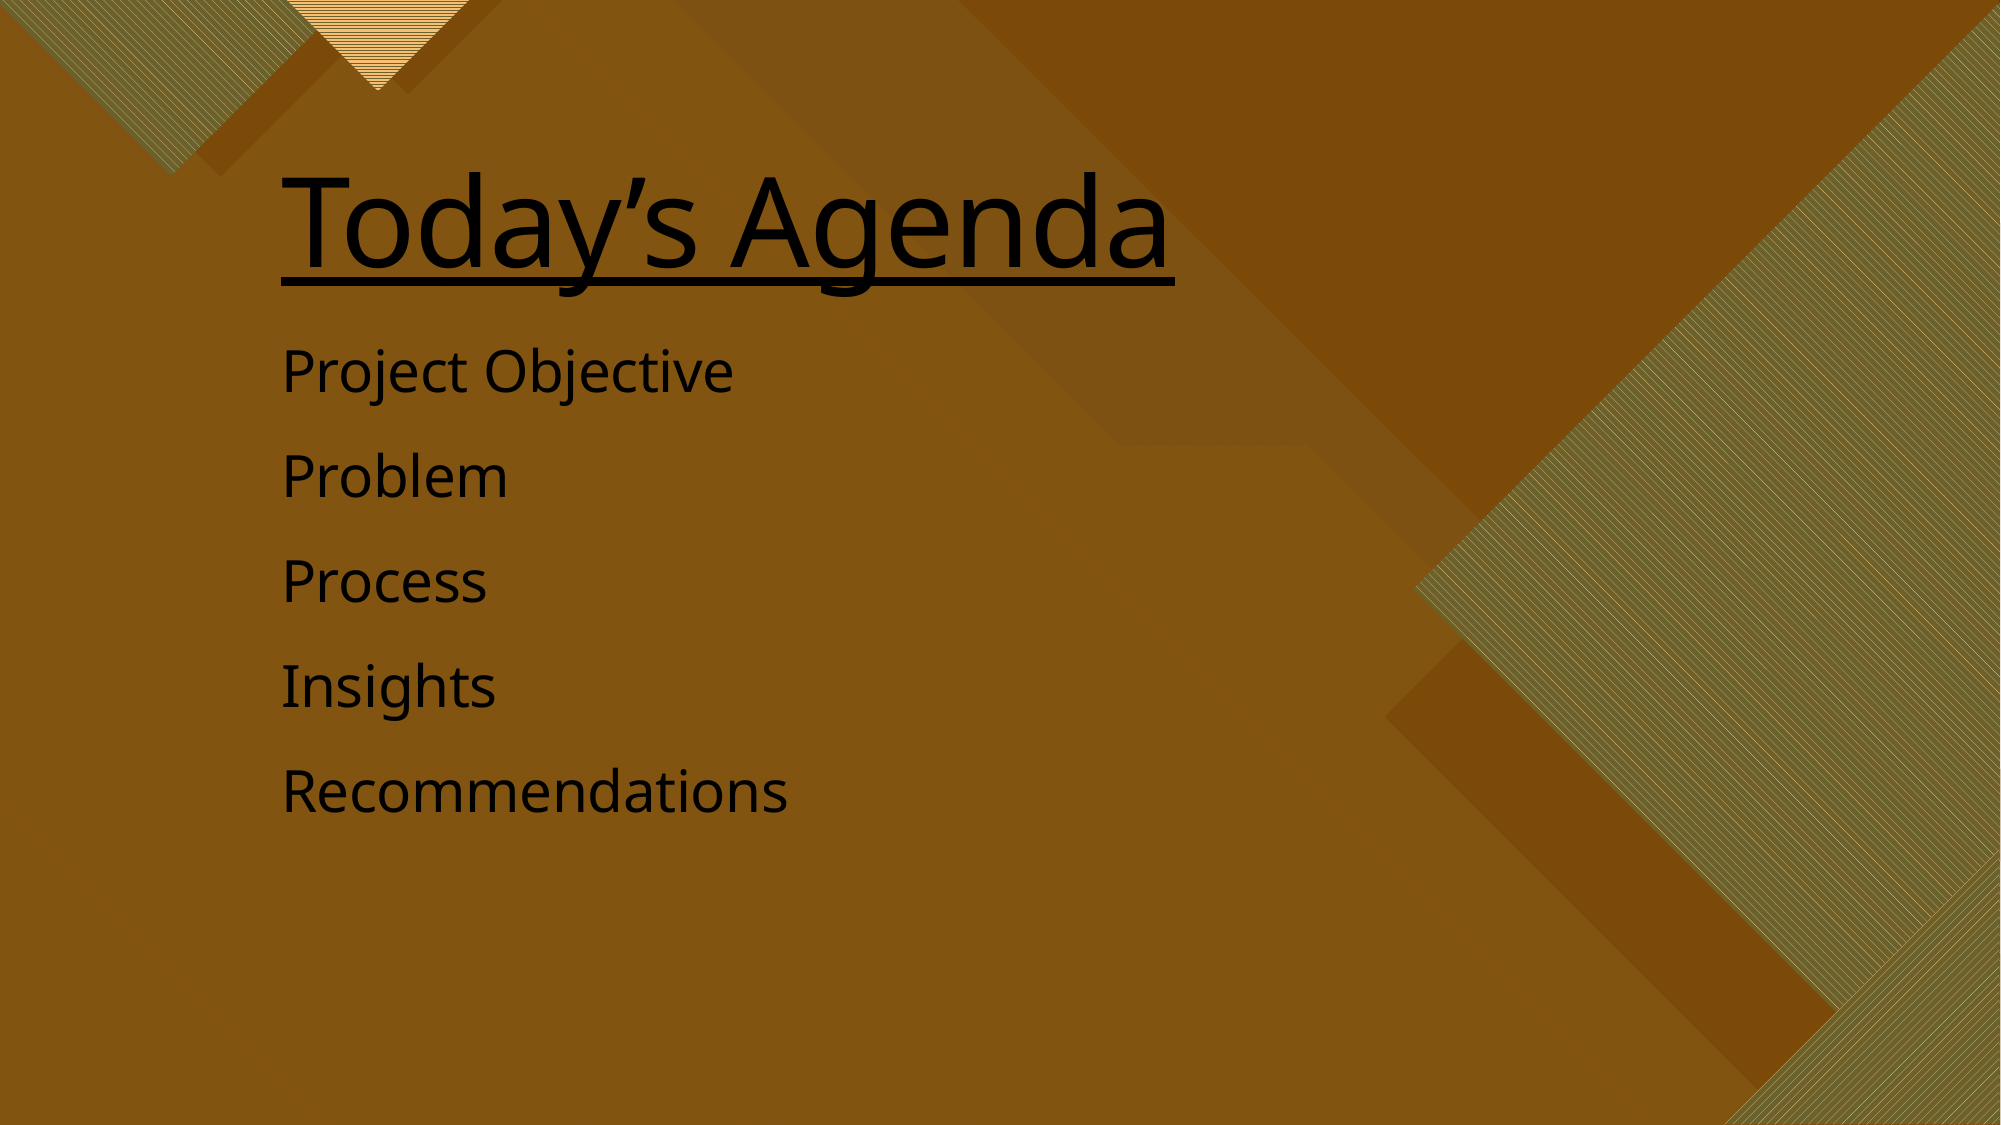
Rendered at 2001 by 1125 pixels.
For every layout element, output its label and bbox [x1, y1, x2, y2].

text_box [280, 92, 1569, 817]
